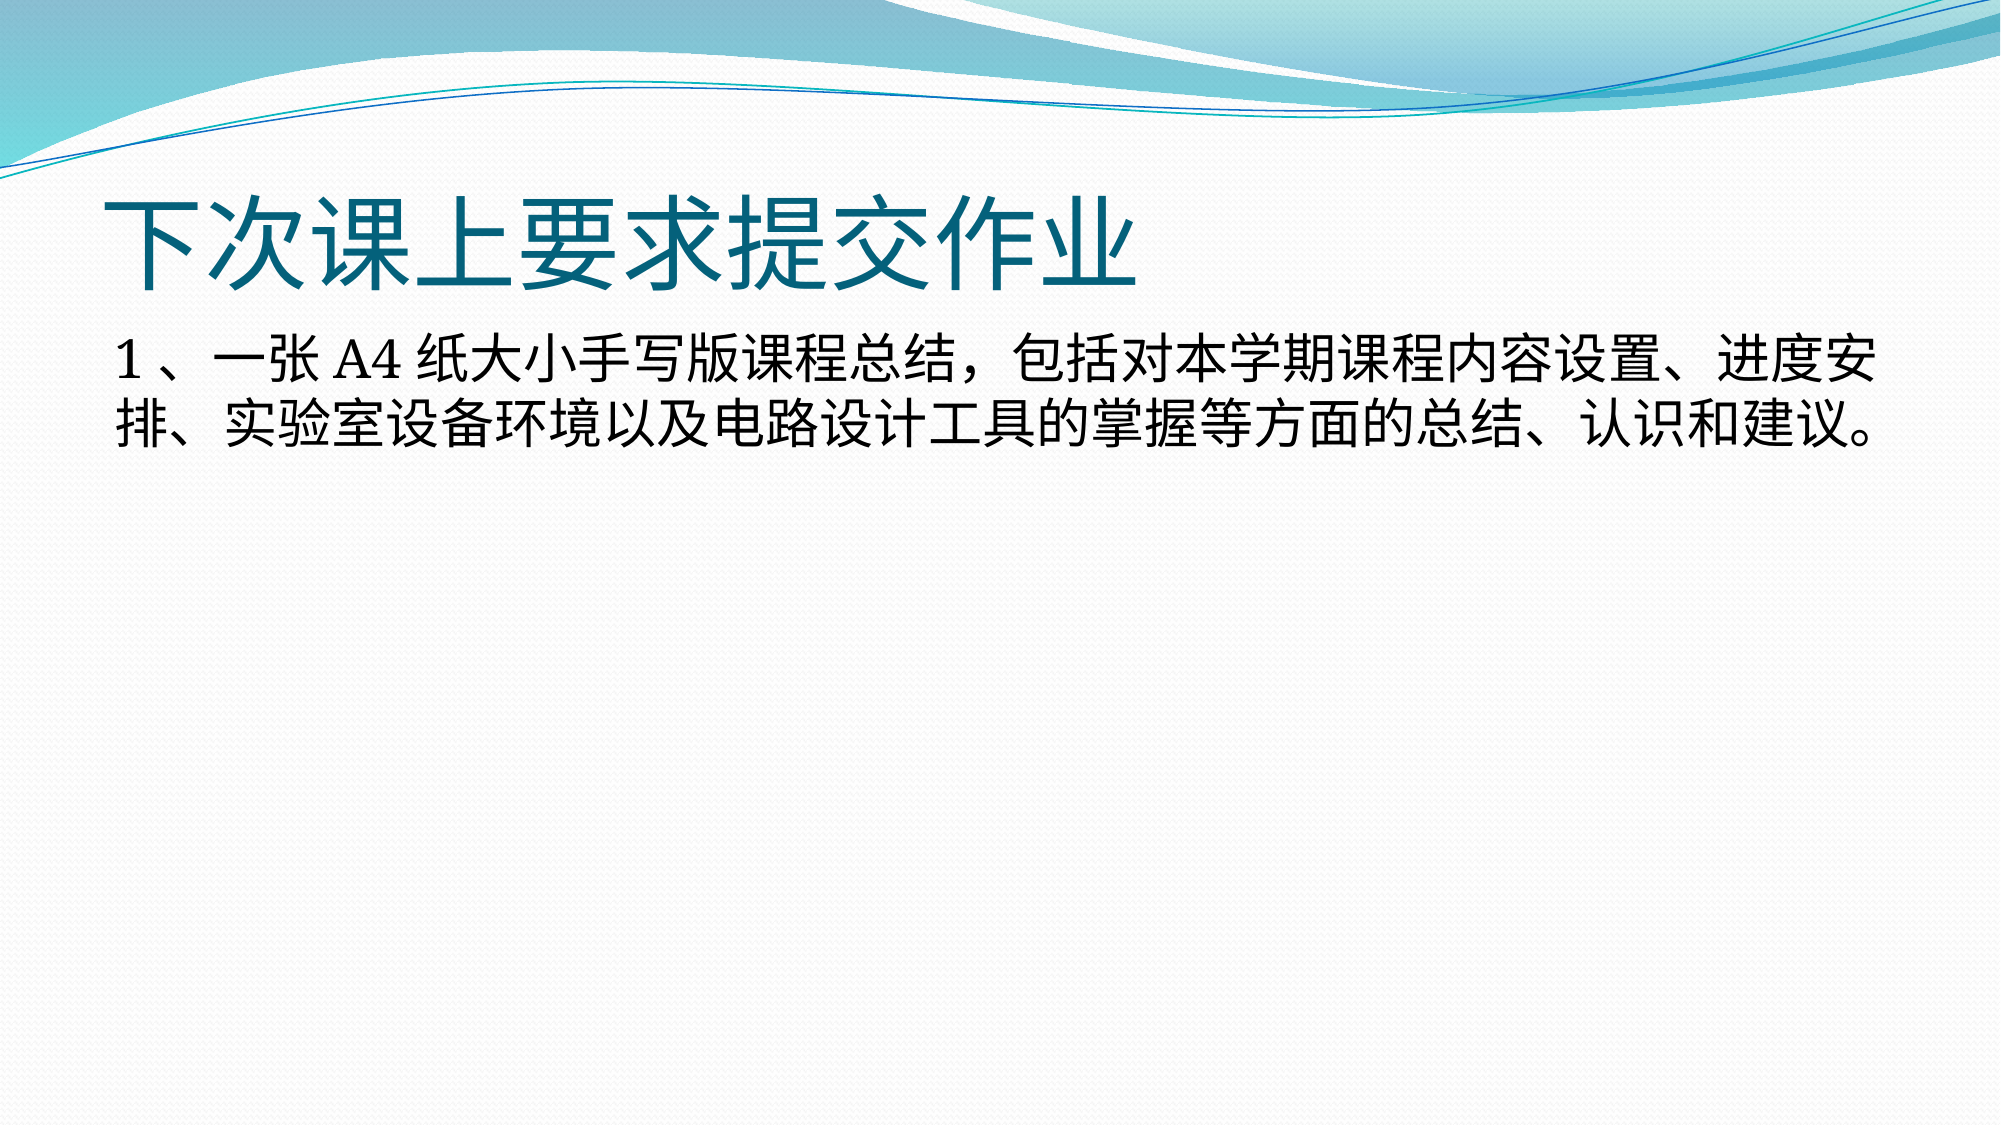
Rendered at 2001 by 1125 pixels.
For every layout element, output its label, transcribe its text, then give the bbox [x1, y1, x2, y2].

title 下次课上要求提交作业 [99, 115, 1900, 303]
list 1、一张A4纸大小手写版课程总结，包括对本学期课程内容设置、进度安排、实验室设备环境以及电路设计工具的掌握等方面的总结、认识和建议。 [99, 317, 1900, 1038]
